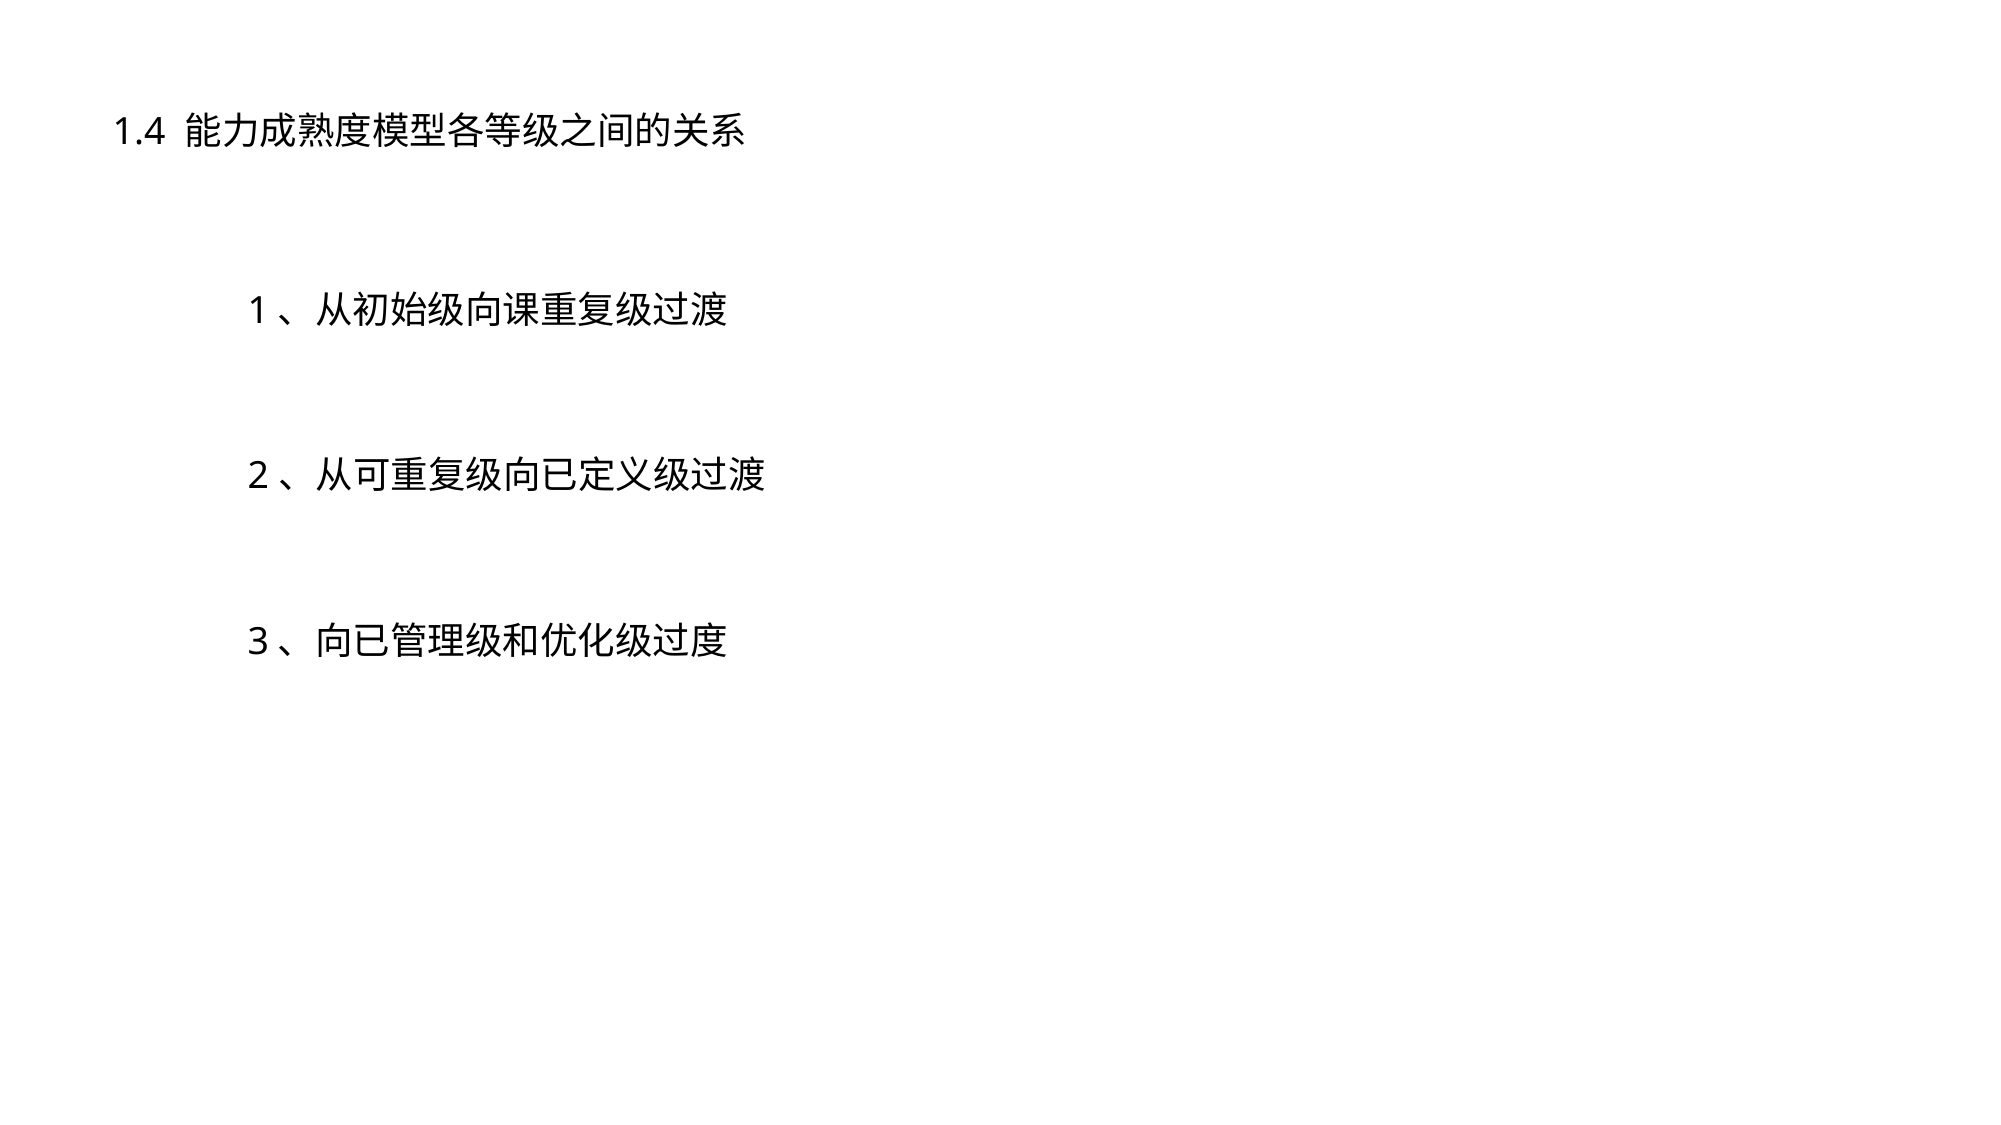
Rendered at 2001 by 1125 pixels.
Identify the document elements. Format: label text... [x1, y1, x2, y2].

text_box 1.4 能力成熟度模型各等级之间的关系 [98, 99, 762, 159]
text_box 3、向已管理级和优化级过度 [232, 609, 743, 670]
text_box 1、从初始级向课重复级过渡 [232, 278, 743, 339]
text_box 2、从可重复级向已定义级过渡 [232, 443, 781, 504]
